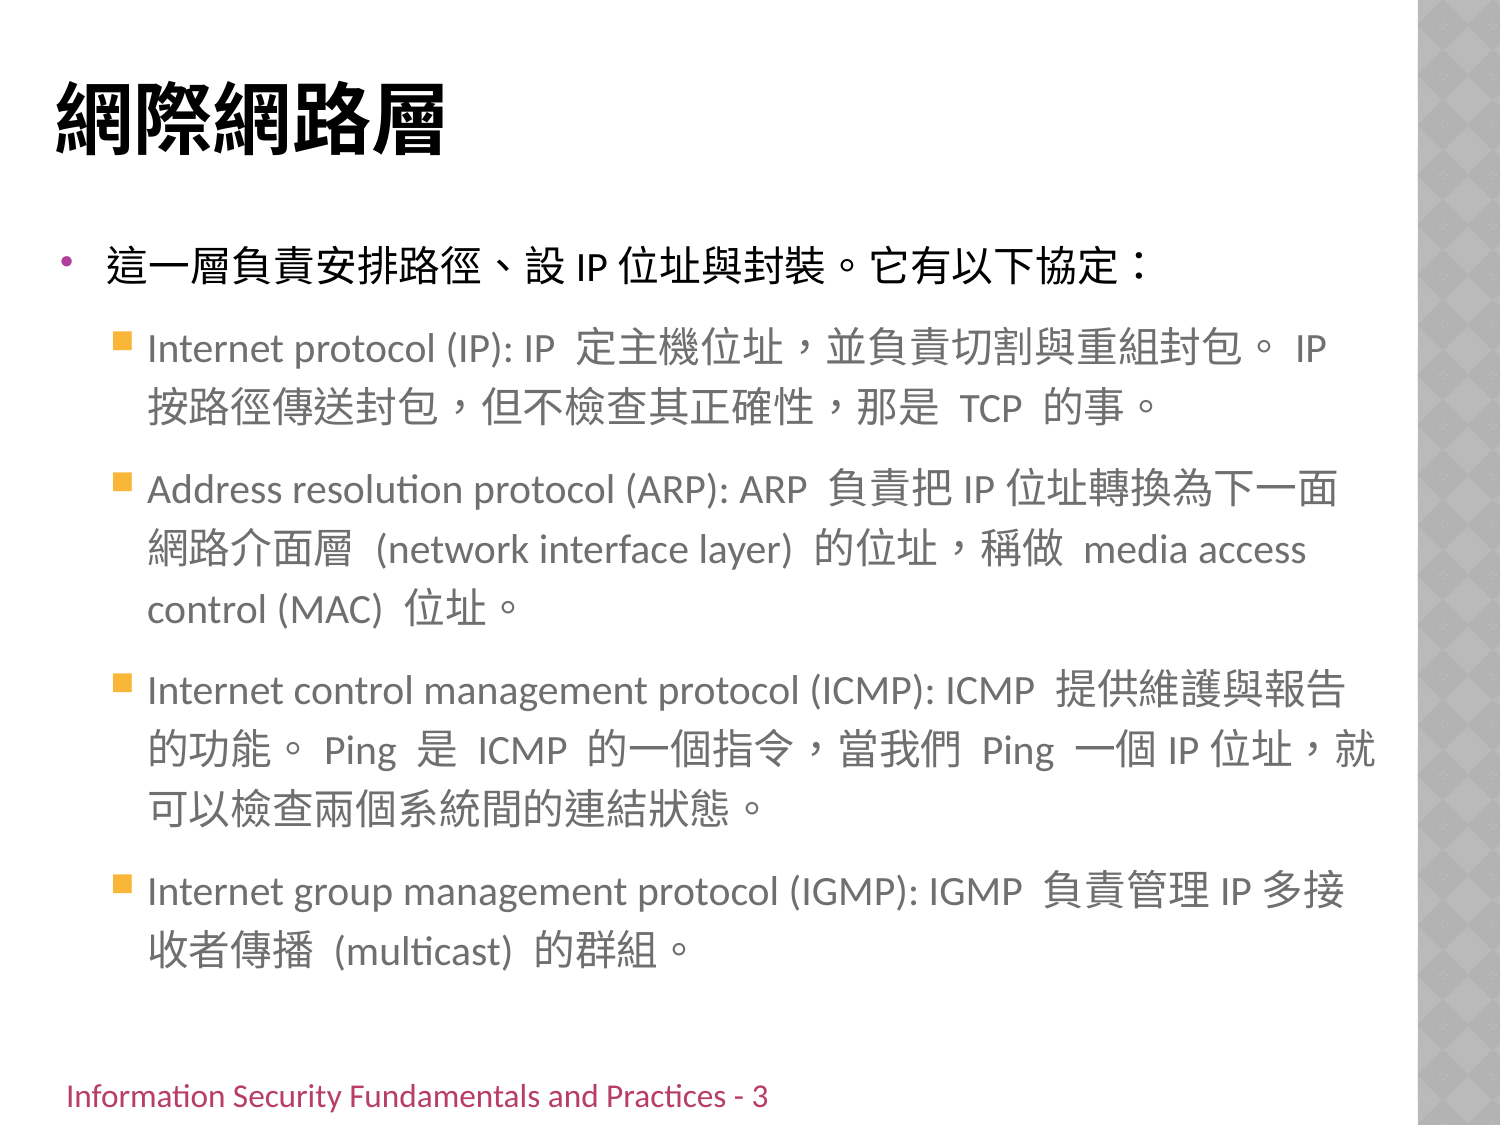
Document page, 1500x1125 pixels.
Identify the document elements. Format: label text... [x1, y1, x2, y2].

list 這一層負責安排路徑、設IP位址與封裝。它有以下協定： Internet protocol (IP): IP 定主機位址，並負責切割與重組封包。IP 按路徑傳送封包，但不檢查其正確性，那是 TCP 的事。 Address resolution protocol (ARP): ARP 負責把IP位址轉換為下一面網路介面層 (network interface layer) 的位址，稱做 media access control (MAC) 位址。 Internet control management protocol (ICMP): ICMP 提供維護與報告的功能。Ping 是 ICMP 的一個指令，當我們 Ping 一個IP位址，就可以檢查兩個系統間的連結狀態。 Internet group management protocol (IGMP): IGMP 負責管理IP多接收者傳播 (multicast) 的群組。 [46, 222, 1395, 1059]
title 網際網路層 [46, 52, 1395, 164]
